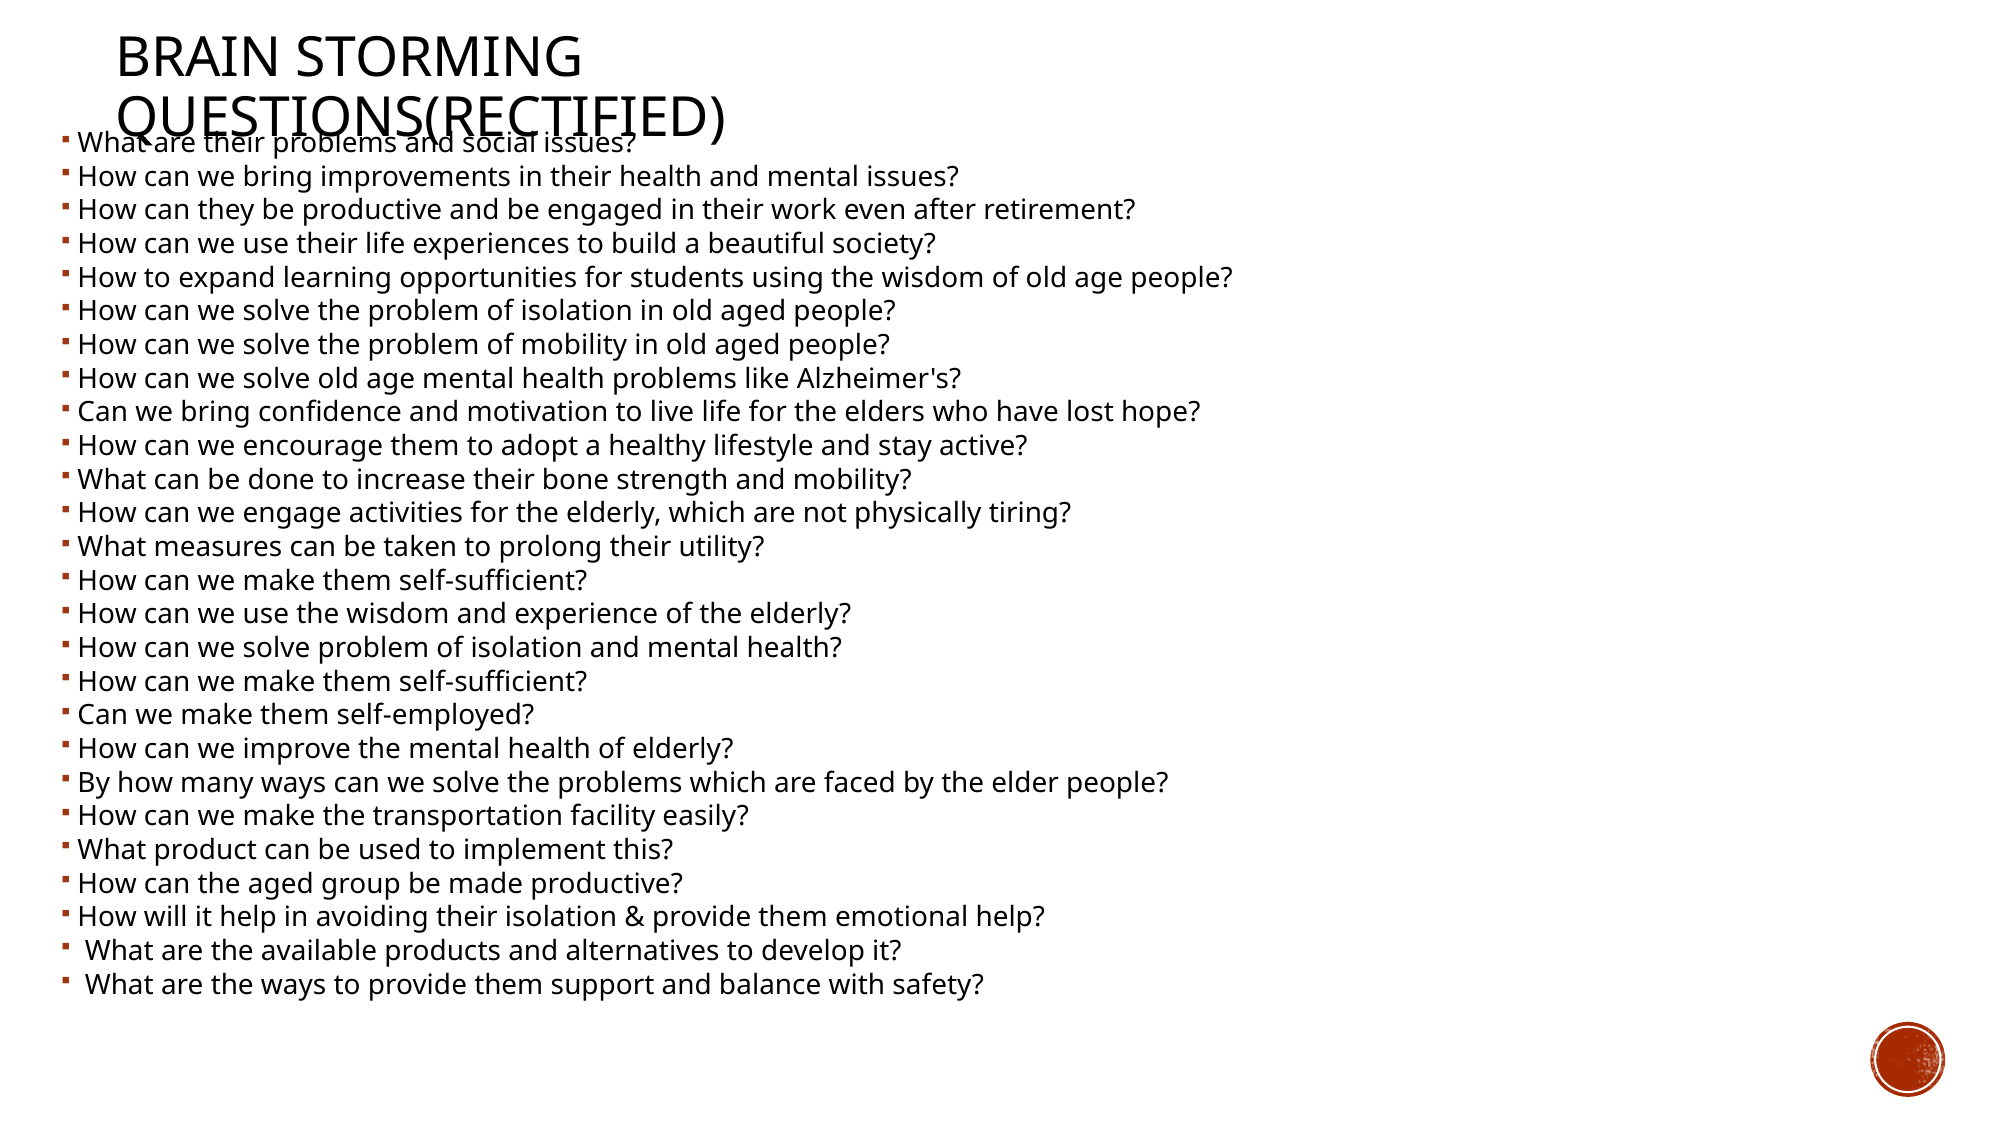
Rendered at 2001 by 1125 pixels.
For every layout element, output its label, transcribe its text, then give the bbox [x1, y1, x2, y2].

list What are their problems and social issues? How can we bring improvements in their health and mental issues? How can they be productive and be engaged in their work even after retirement? How can we use their life experiences to build a beautiful society? How to expand learning opportunities for students using the wisdom of old age people? How can we solve the problem of isolation in old aged people? How can we solve the problem of mobility in old aged people? How can we solve old age mental health problems like Alzheimer's? Can we bring confidence and motivation to live life for the elders who have lost hope? How can we encourage them to adopt a healthy lifestyle and stay active? What can be done to increase their bone strength and mobility? How can we engage activities for the elderly, which are not physically tiring? What measures can be taken to prolong their utility? How can we make them self-sufficient? How can we use the wisdom and experience of the elderly? How can we solve problem of isolation and mental health? How can we make them self-sufficient? Can we make them self-employed? How can we improve the mental health of elderly? By how many ways can we solve the problems which are faced by the elder people? How can we make the transportation facility easily? What product can be used to implement this? How can the aged group be made productive? How will it help in avoiding their isolation & provide them emotional help? What are the available products and alternatives to develop it? What are the ways to provide them support and balance with safety? [45, 120, 1730, 1063]
title Brain storming questions(rectified) [100, 20, 941, 120]
